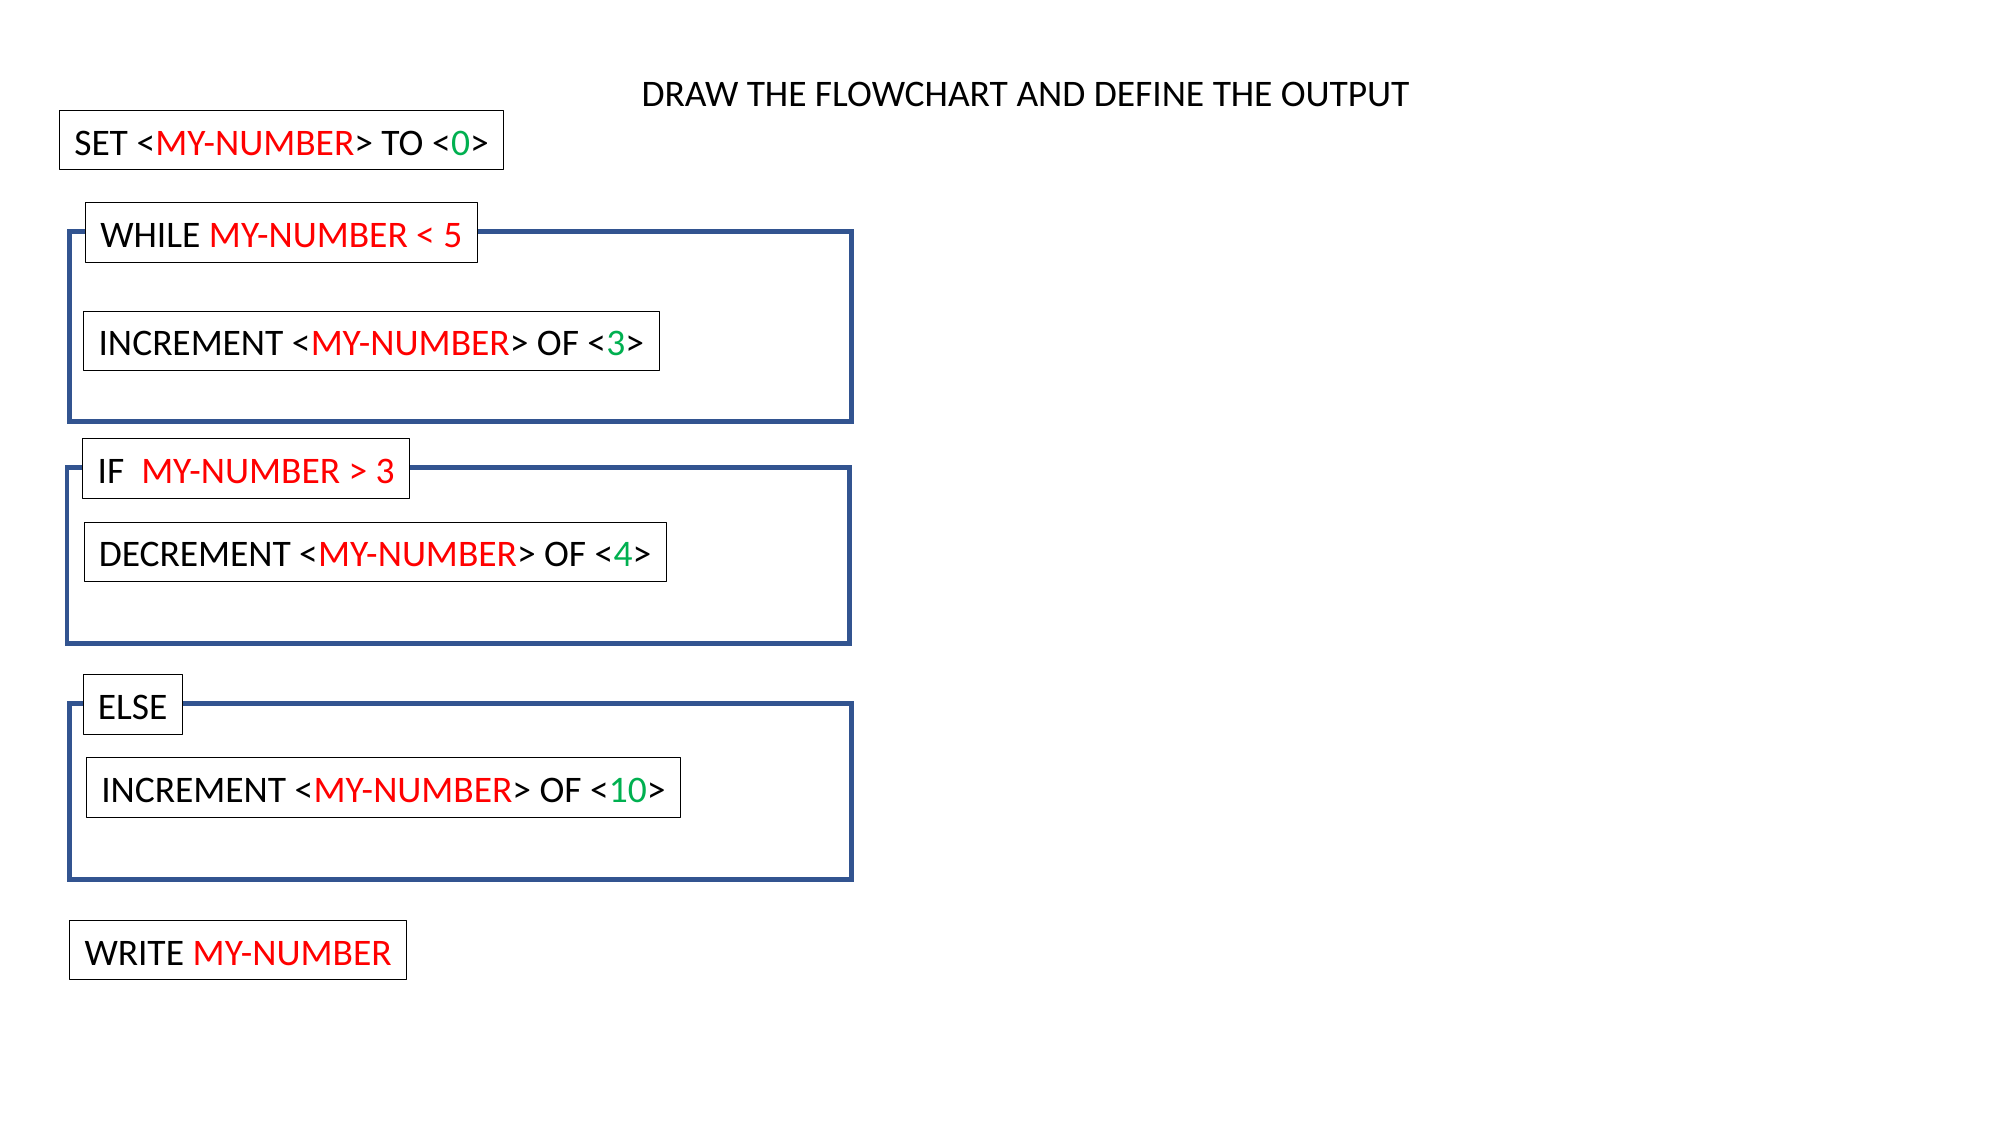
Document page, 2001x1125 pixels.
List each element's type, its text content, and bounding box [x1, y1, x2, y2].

text_box IF MY-NUMBER > 3 [82, 438, 410, 499]
text_box INCREMENT <MY-NUMBER> OF <3> [83, 311, 660, 371]
text_box [69, 231, 853, 423]
text_box ELSE [83, 674, 183, 735]
text_box SET <MY-NUMBER> TO <0> [59, 110, 504, 170]
text_box DECREMENT <MY-NUMBER> OF <4> [84, 522, 667, 582]
text_box WHILE MY-NUMBER < 5 [85, 202, 478, 263]
text_box [69, 702, 853, 880]
text_box DRAW THE FLOWCHART AND DEFINE THE OUTPUT [626, 62, 1425, 122]
text_box INCREMENT <MY-NUMBER> OF <10> [86, 757, 681, 818]
text_box [66, 466, 850, 644]
text_box WRITE MY-NUMBER [69, 920, 407, 980]
